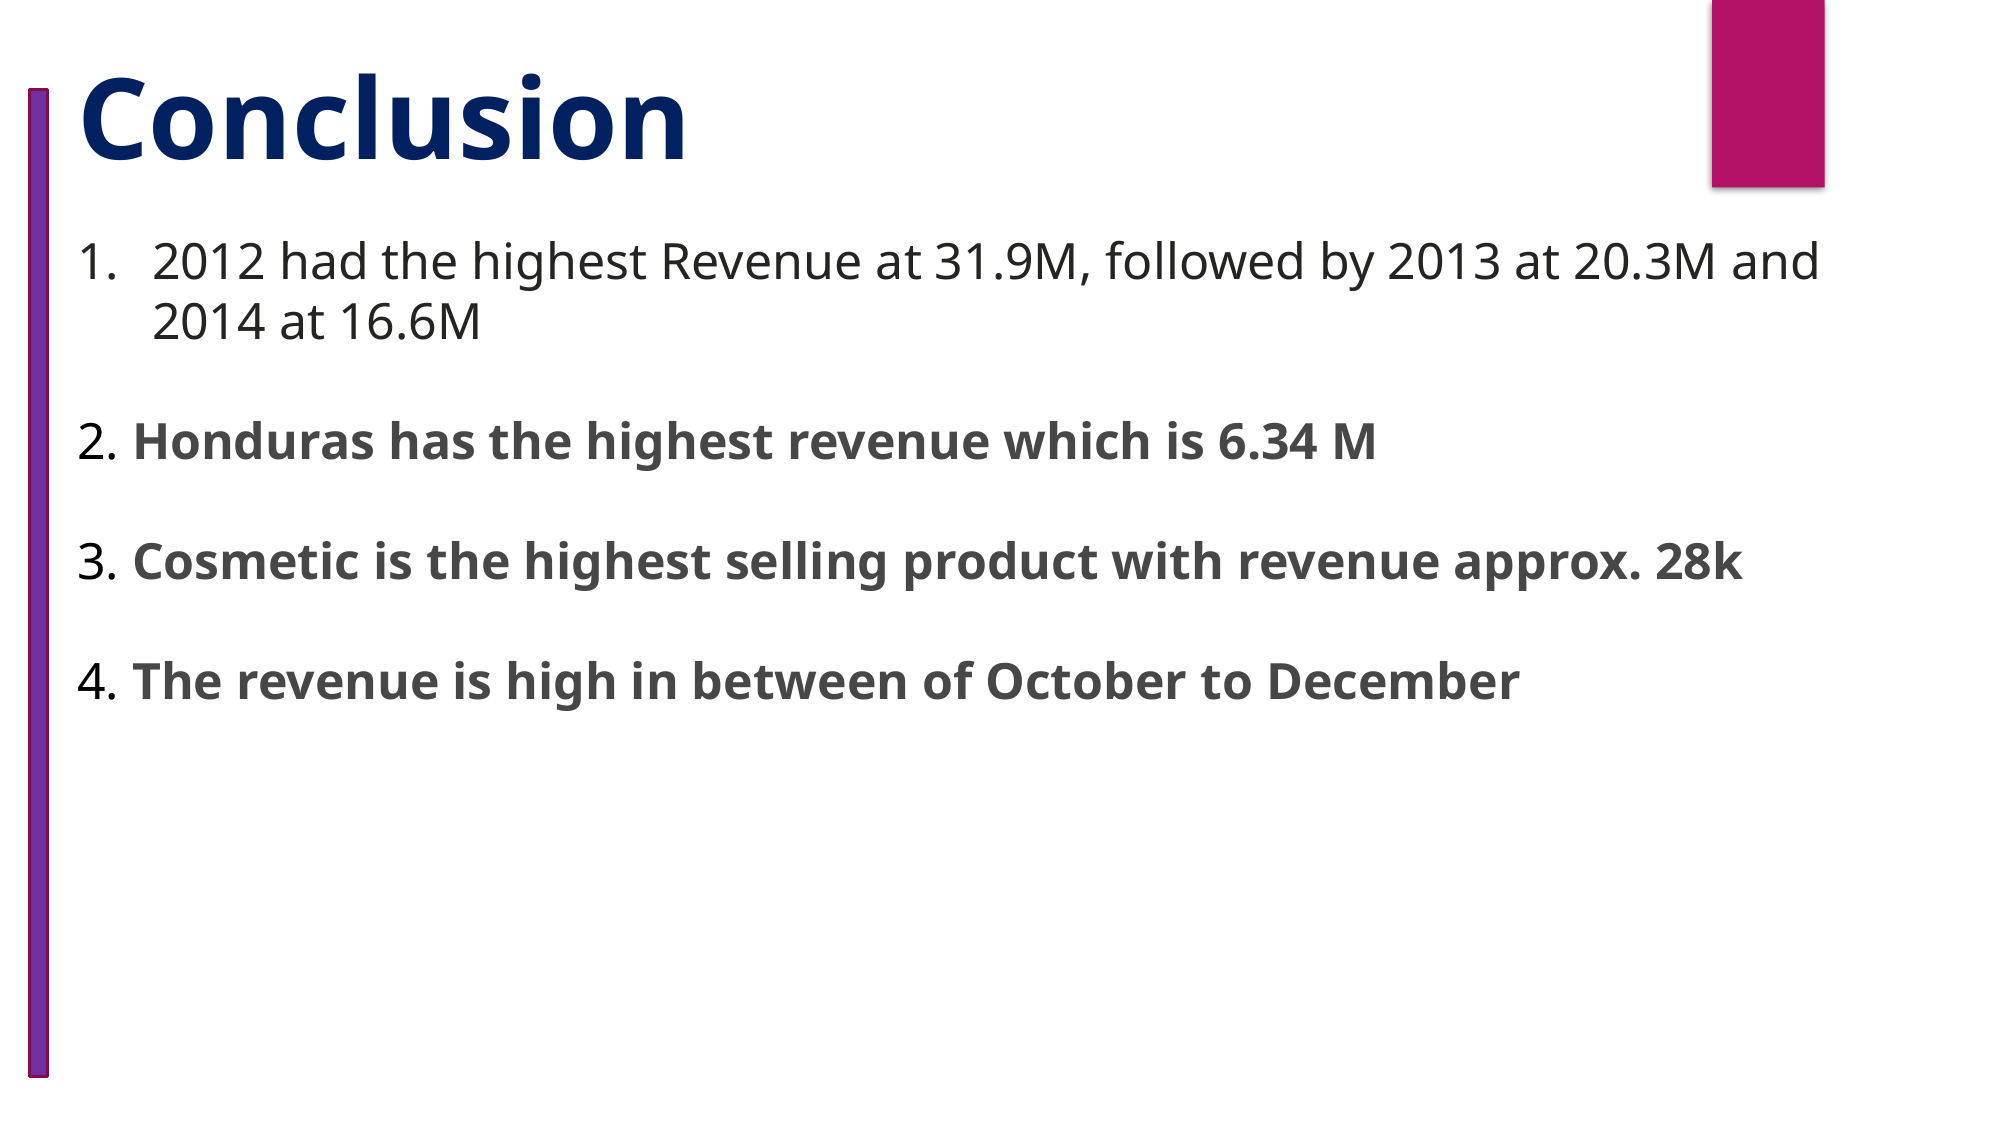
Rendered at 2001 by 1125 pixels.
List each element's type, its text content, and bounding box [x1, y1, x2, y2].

text_box [28, 88, 49, 1078]
text_box Conclusion [77, 46, 1198, 182]
text_box 2012 had the highest Revenue at 31.9M, followed by 2013 at 20.3M and 2014 at 16.6M 2. Honduras has the highest revenue which is 6.34 M 3. Cosmetic is the highest selling product with revenue approx. 28k 4. The revenue is high in between of October to December [77, 229, 1914, 860]
